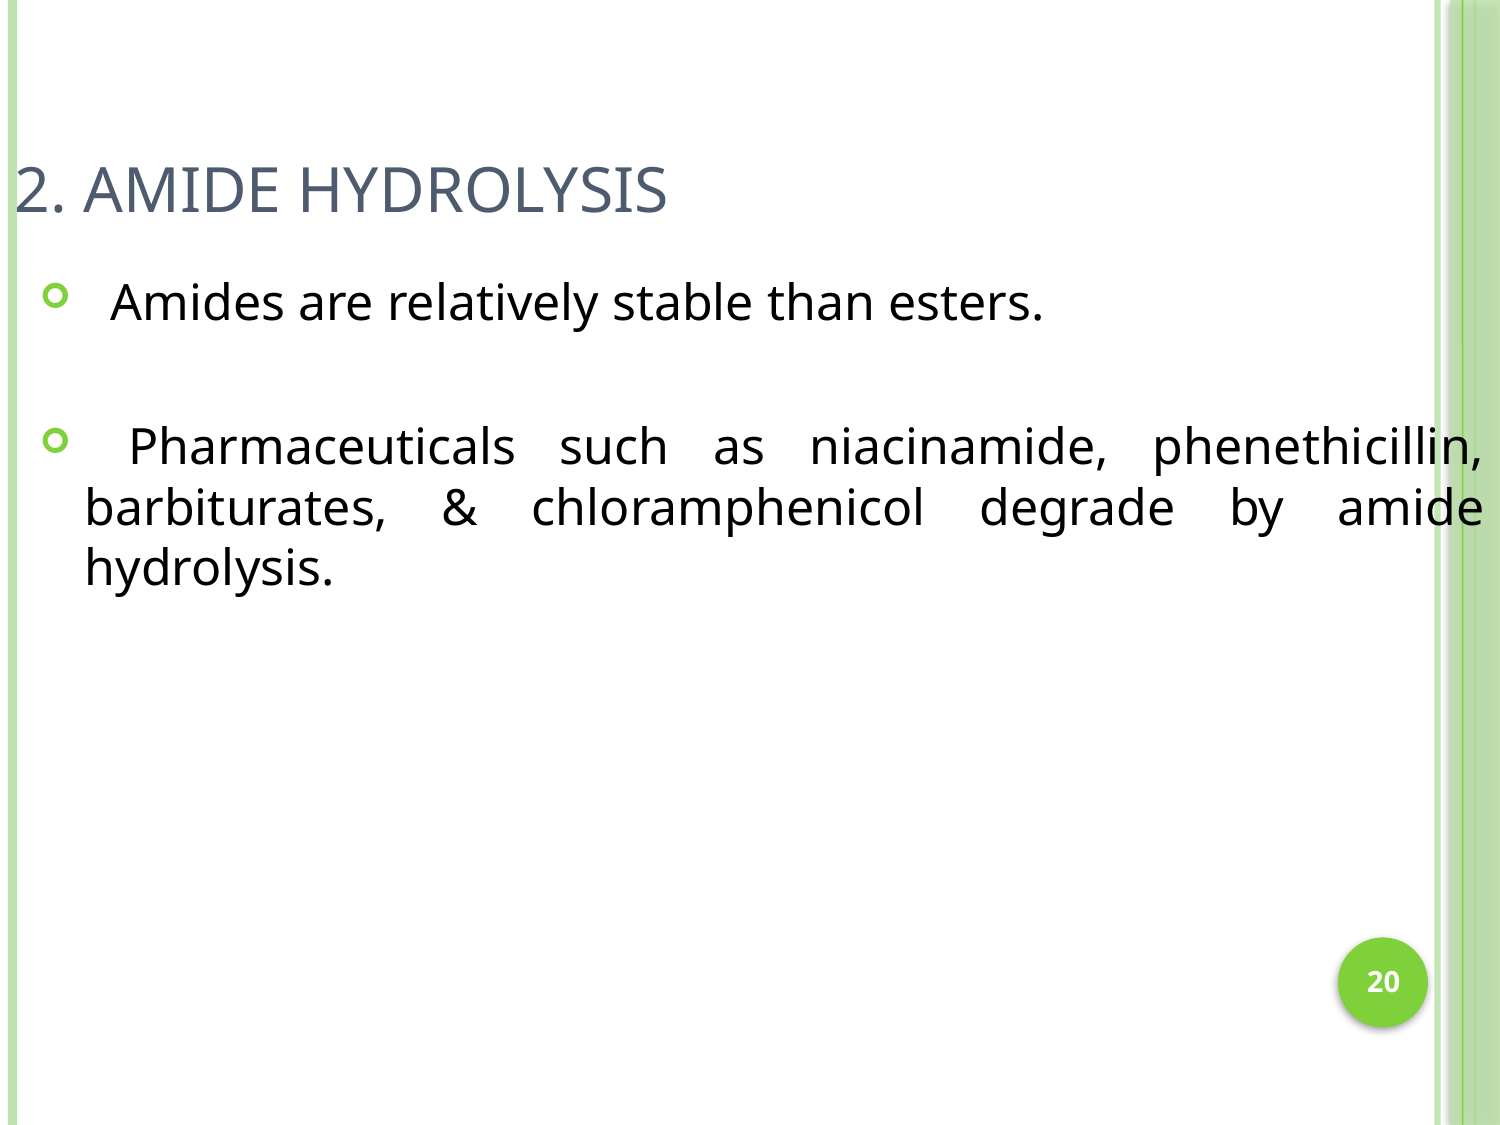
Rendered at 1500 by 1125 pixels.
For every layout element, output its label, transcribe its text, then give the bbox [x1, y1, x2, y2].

slide_number 20 [1333, 940, 1434, 1027]
title 2. Amide hydrolysis [0, 45, 1300, 233]
list Amides are relatively stable than esters. Pharmaceuticals such as niacinamide, phenethicillin, barbiturates, & chloramphenicol degrade by amide hydrolysis. [24, 262, 1500, 1062]
